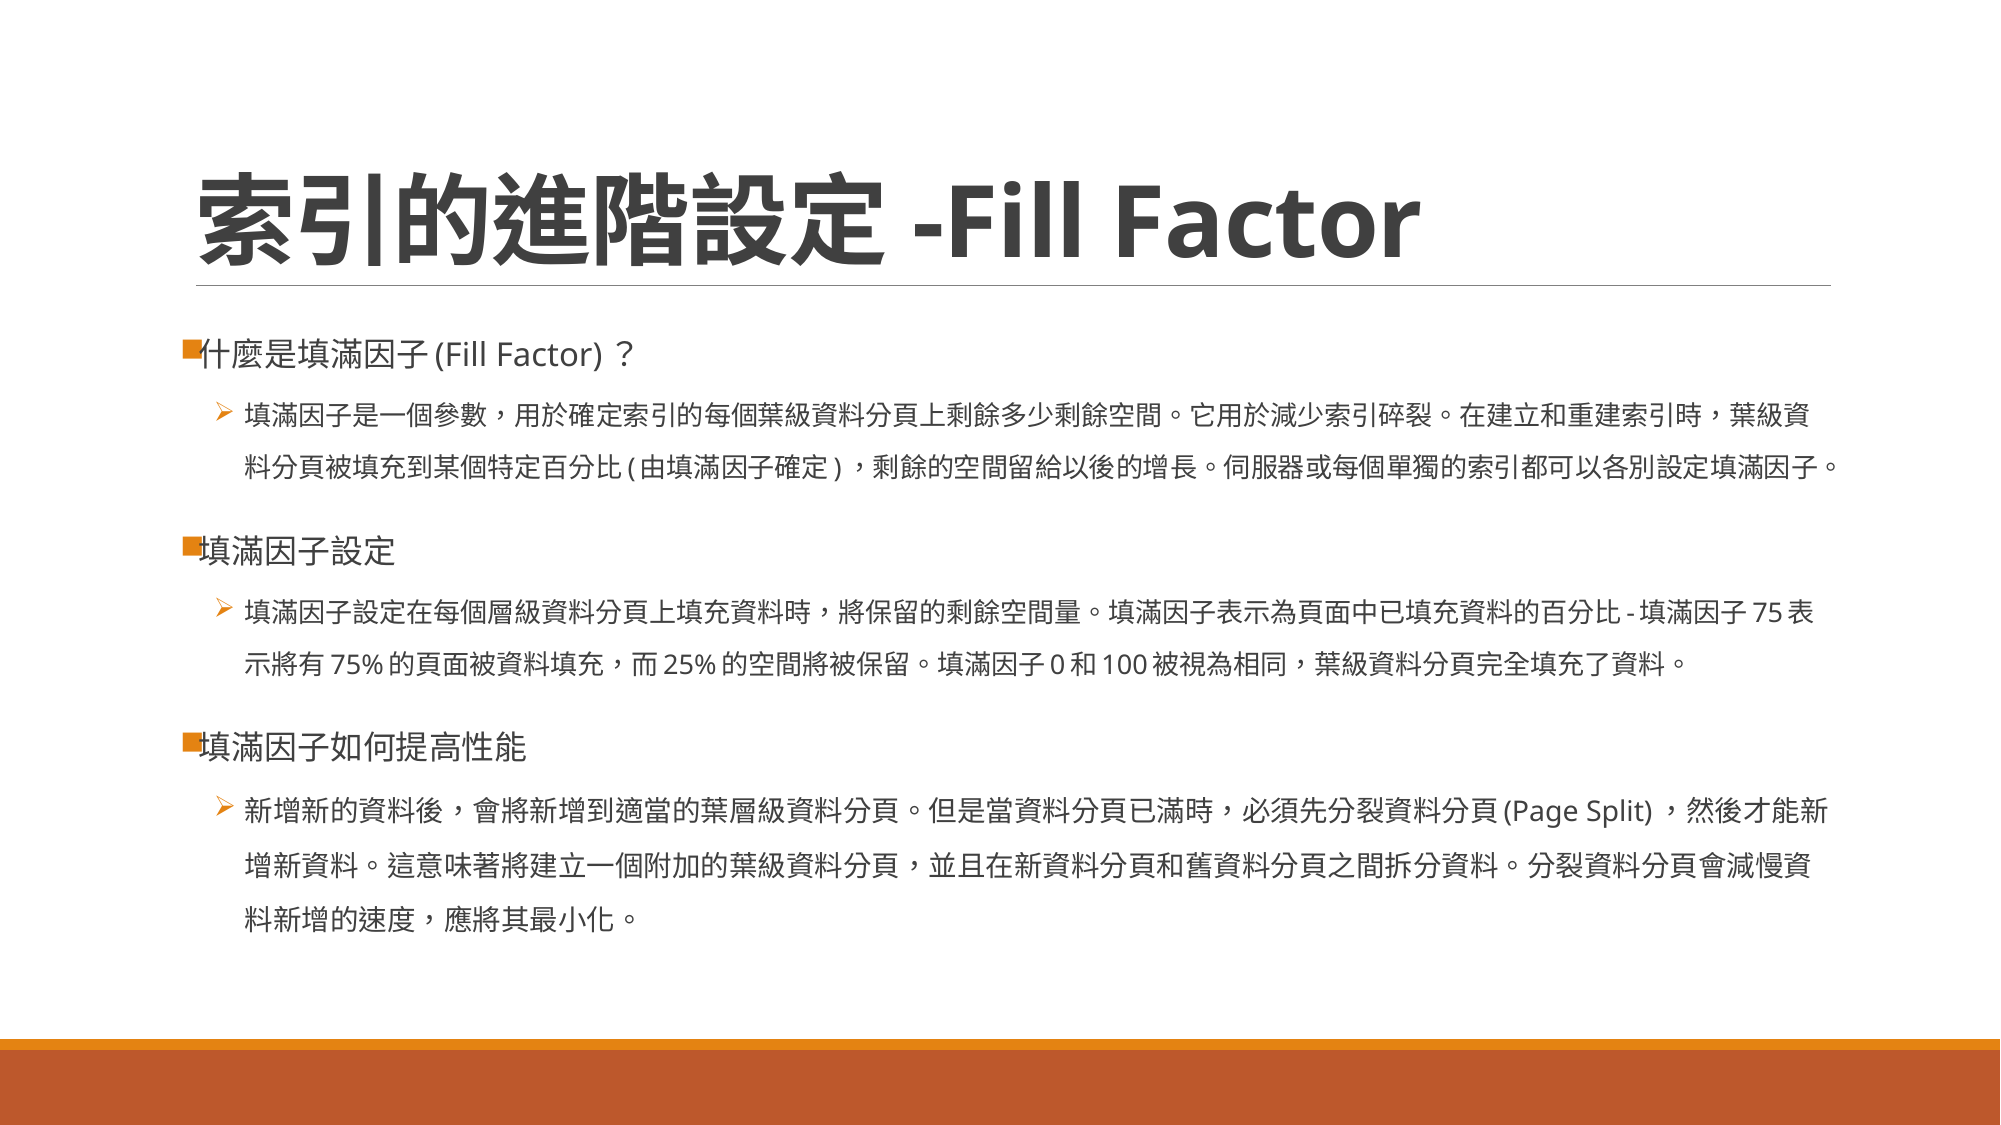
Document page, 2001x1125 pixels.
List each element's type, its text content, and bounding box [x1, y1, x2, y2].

title 索引的進階設定-Fill Factor [180, 47, 1830, 285]
list 什麼是填滿因子(Fill Factor)？ 填滿因子是一個參數，用於確定索引的每個葉級資料分頁上剩餘多少剩餘空間。它用於減少索引碎裂。在建立和重建索引時，葉級資料分頁被填充到某個特定百分比(由填滿因子確定)，剩餘的空間留給以後的增長。伺服器或每個單獨的索引都可以各別設定填滿因子。 填滿因子設定 填滿因子設定在每個層級資料分頁上填充資料時，將保留的剩餘空間量。填滿因子表示為頁面中已填充資料的百分比-填滿因子75表示將有75%的頁面被資料填充，而25%的空間將被保留。填滿因子0和100被視為相同，葉級資料分頁完全填充了資料。 填滿因子如何提高性能 新增新的資料後，會將新增到適當的葉層級資料分頁。但是當資料分頁已滿時，必須先分裂資料分頁(Page Split)，然後才能新增新資料。這意味著將建立一個附加的葉級資料分頁，並且在新資料分頁和舊資料分頁之間拆分資料。分裂資料分頁會減慢資料新增的速度，應將其最小化。 [180, 302, 1830, 963]
